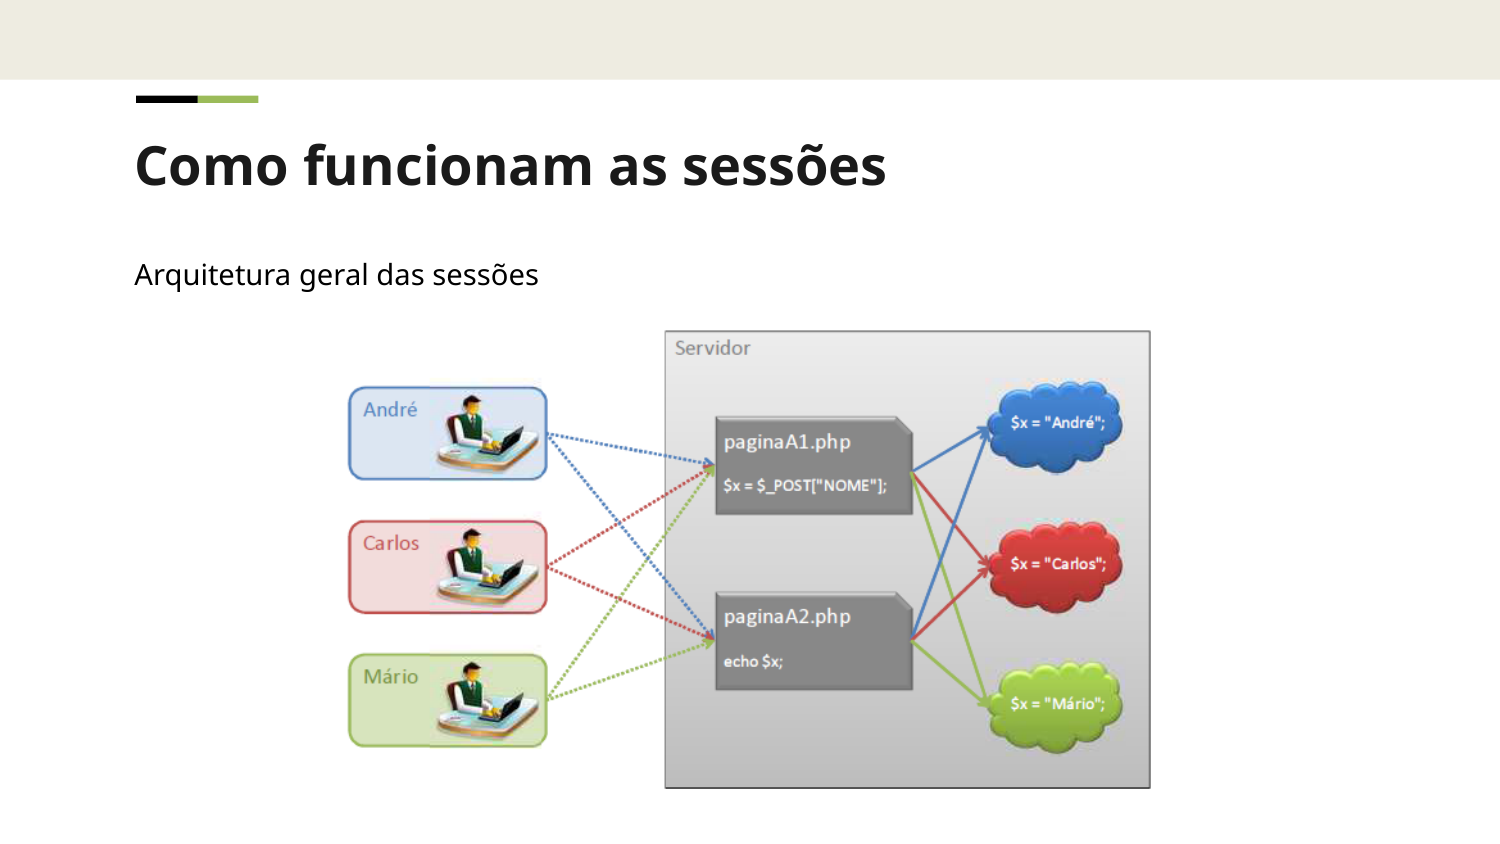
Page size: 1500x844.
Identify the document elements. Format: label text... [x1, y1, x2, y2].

text_box Arquitetura geral das sessões [119, 240, 1381, 329]
text_box Como funcionam as sessões [119, 116, 1381, 204]
picture [344, 328, 1156, 794]
